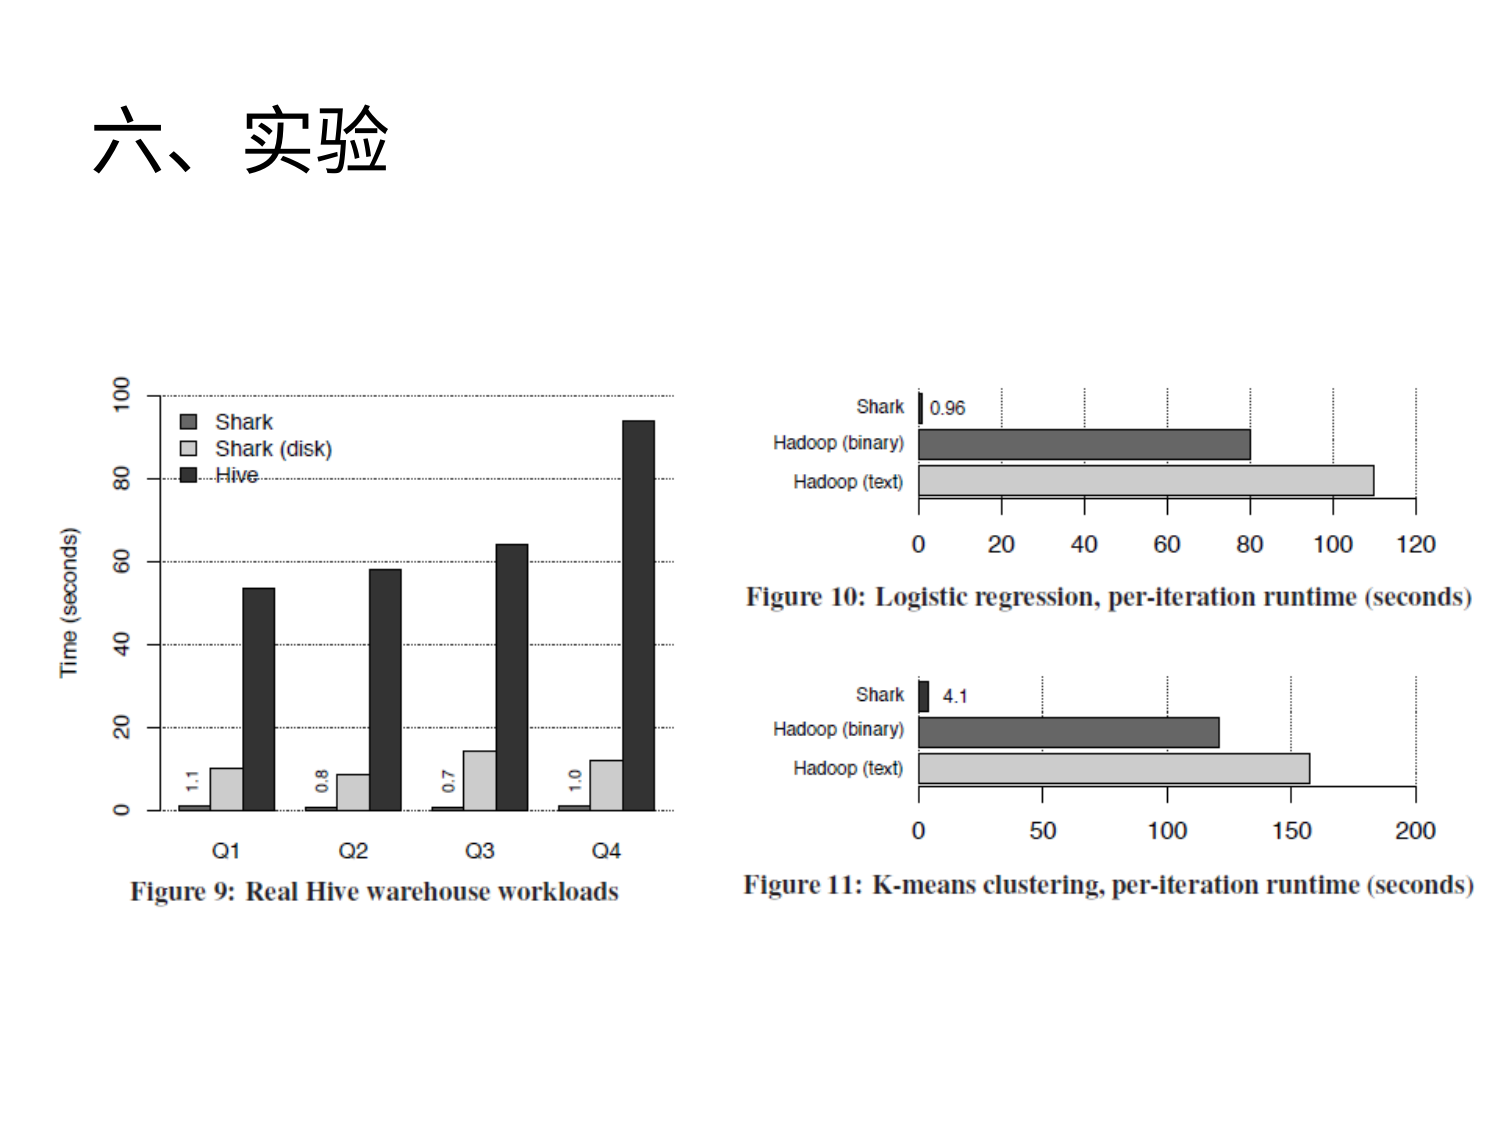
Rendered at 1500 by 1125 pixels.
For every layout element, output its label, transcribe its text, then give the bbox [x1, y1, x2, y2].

picture [41, 361, 686, 915]
title 六、实验 [75, 45, 1425, 233]
picture [723, 365, 1500, 916]
